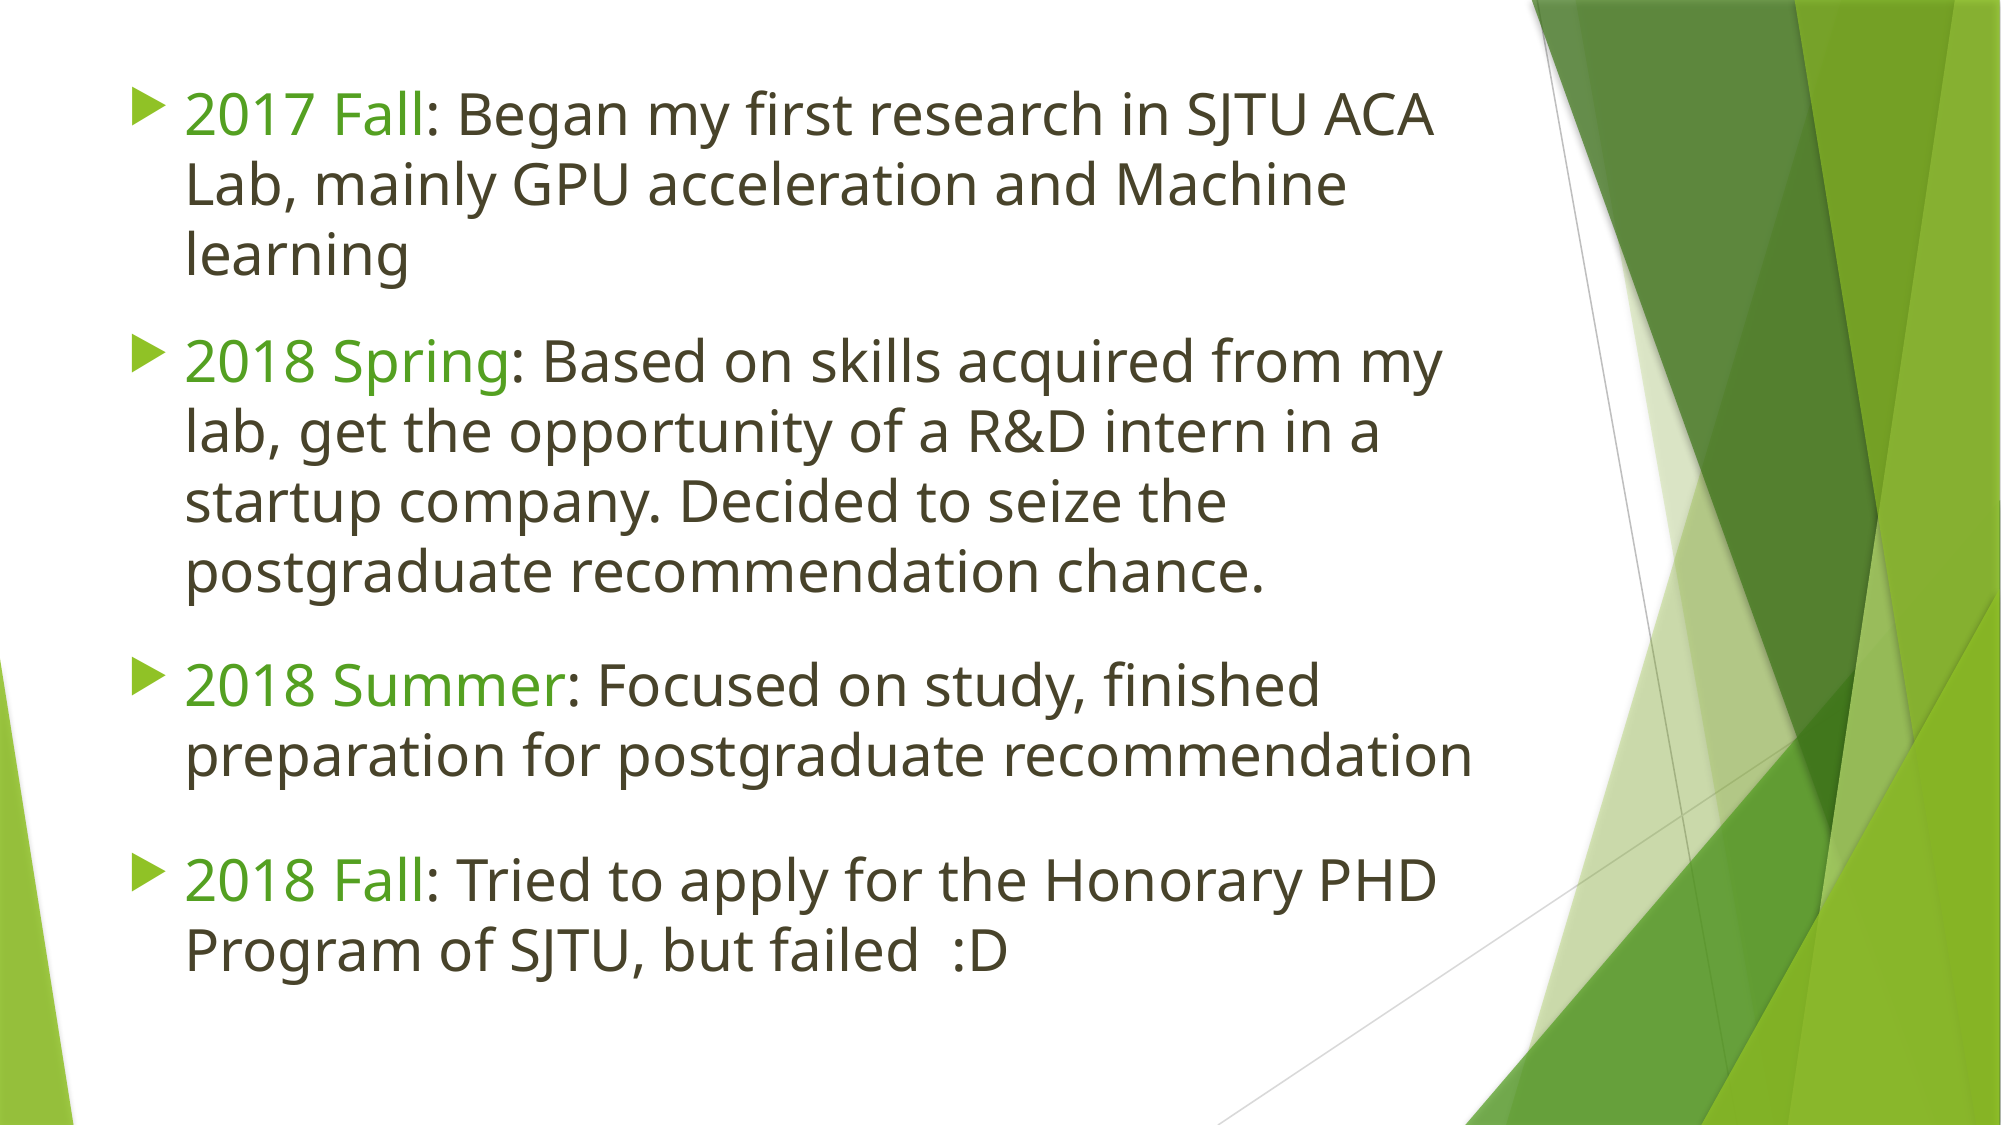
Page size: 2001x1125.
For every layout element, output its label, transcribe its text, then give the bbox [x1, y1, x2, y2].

text_box 2018 Fall: Tried to apply for the Honorary PHD Program of SJTU, but failed :D [112, 836, 1523, 1028]
text_box 2018 Summer: Focused on study, finished preparation for postgraduate recommendation [112, 640, 1523, 832]
text_box 2018 Spring: Based on skills acquired from my lab, get the opportunity of a R&D intern in a startup company. Decided to seize the postgraduate recommendation chance. [112, 317, 1523, 640]
list 2017 Fall: Began my first research in SJTU ACA Lab, mainly GPU acceleration and Machine learning [112, 69, 1524, 311]
